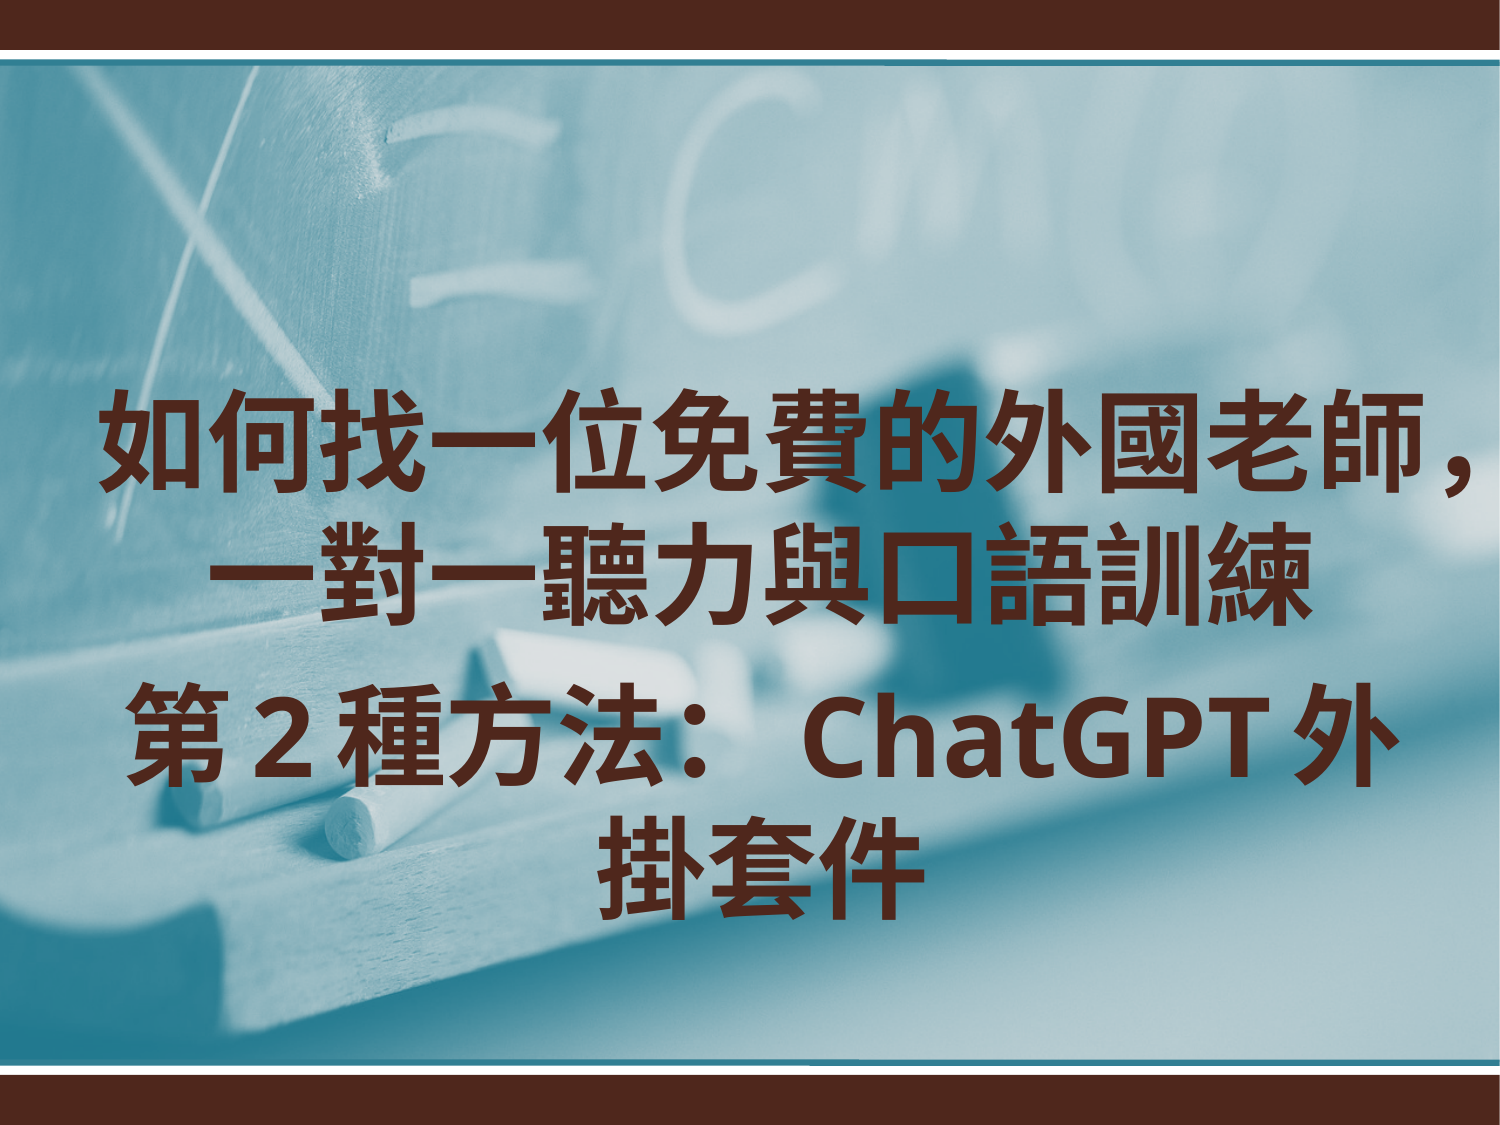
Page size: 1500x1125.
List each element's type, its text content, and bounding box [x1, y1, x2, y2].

subtitle 如何找一位免費的外國老師，一對一聽力與口語訓練 第2種方法：ChatGPT外掛套件 [64, 267, 1459, 941]
